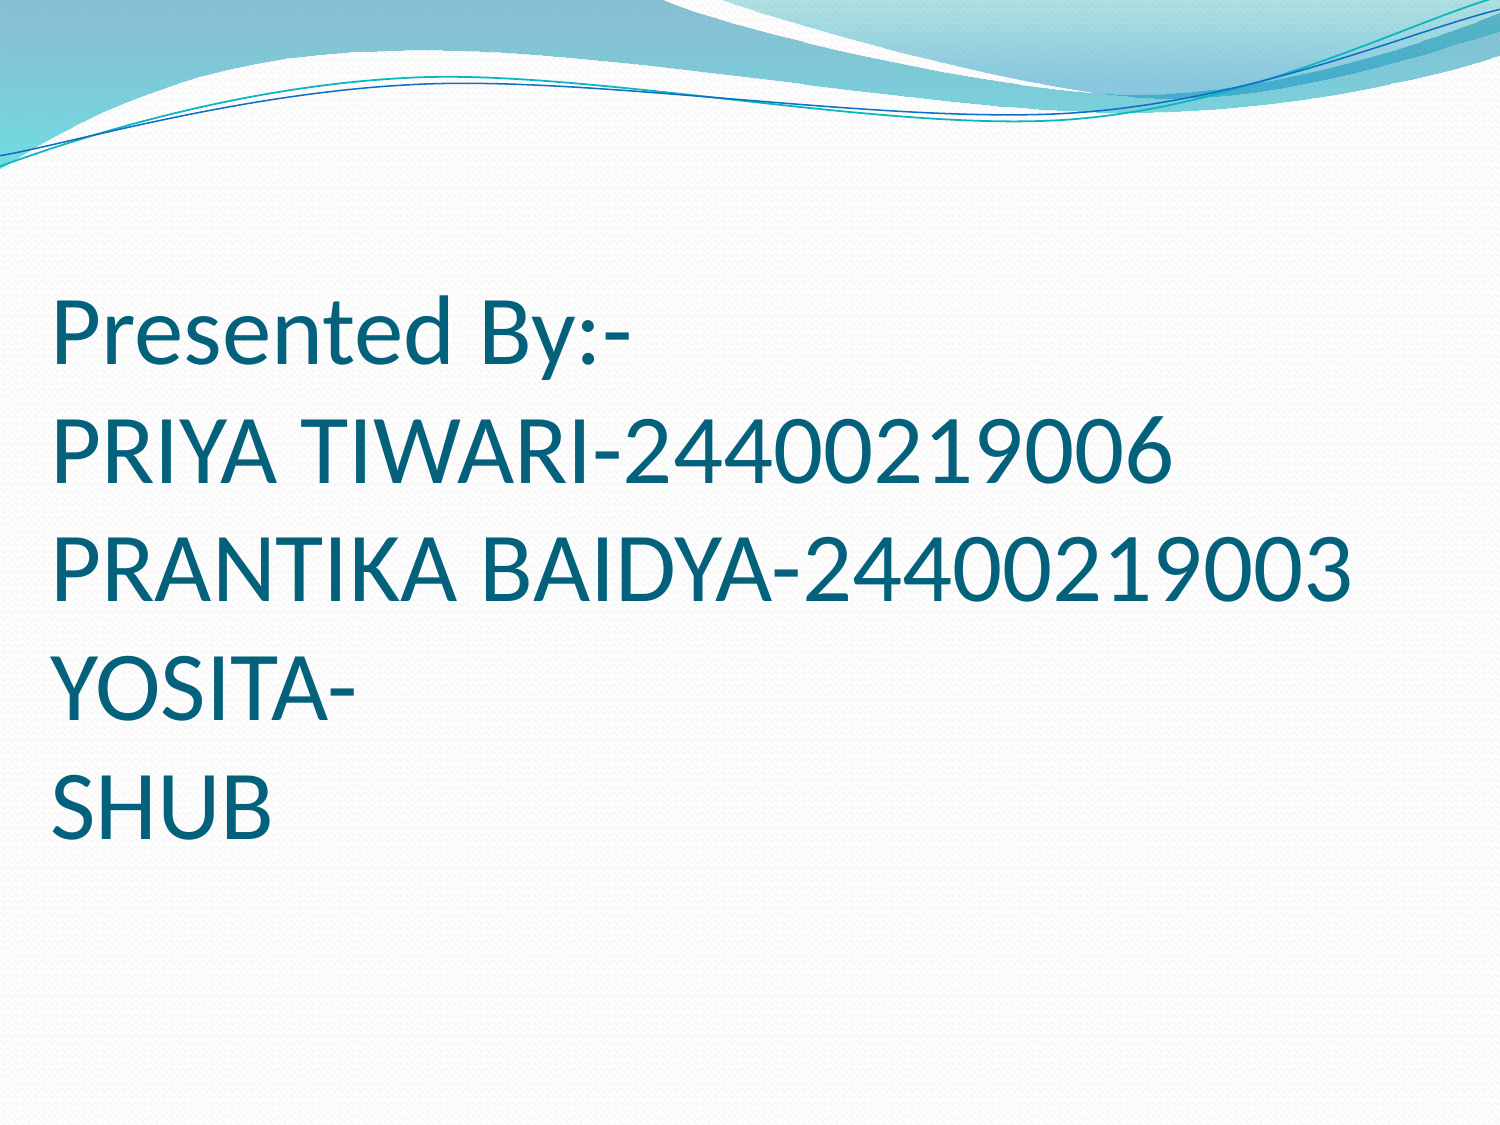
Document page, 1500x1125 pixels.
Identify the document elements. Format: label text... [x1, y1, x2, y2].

title Presented By:- PRIYA TIWARI-24400219006 PRANTIKA BAIDYA-24400219003 YOSITA- SHUB [50, 174, 1363, 978]
